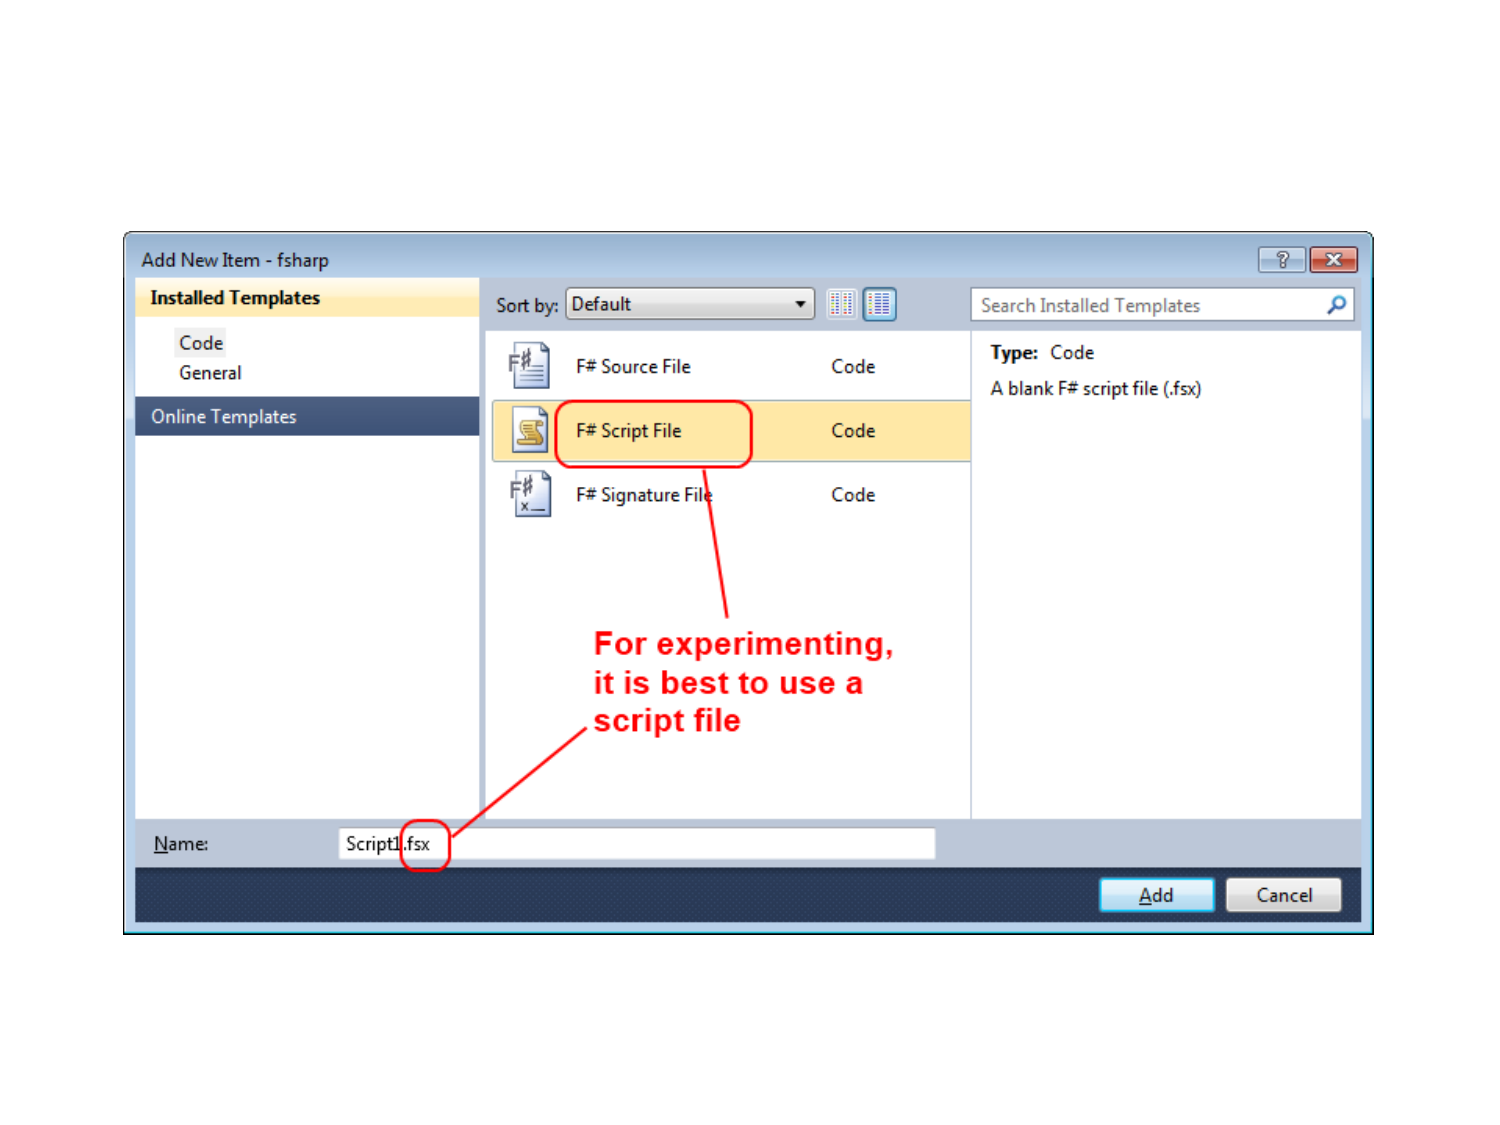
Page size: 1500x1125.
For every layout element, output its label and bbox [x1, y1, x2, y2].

picture [123, 231, 1375, 935]
